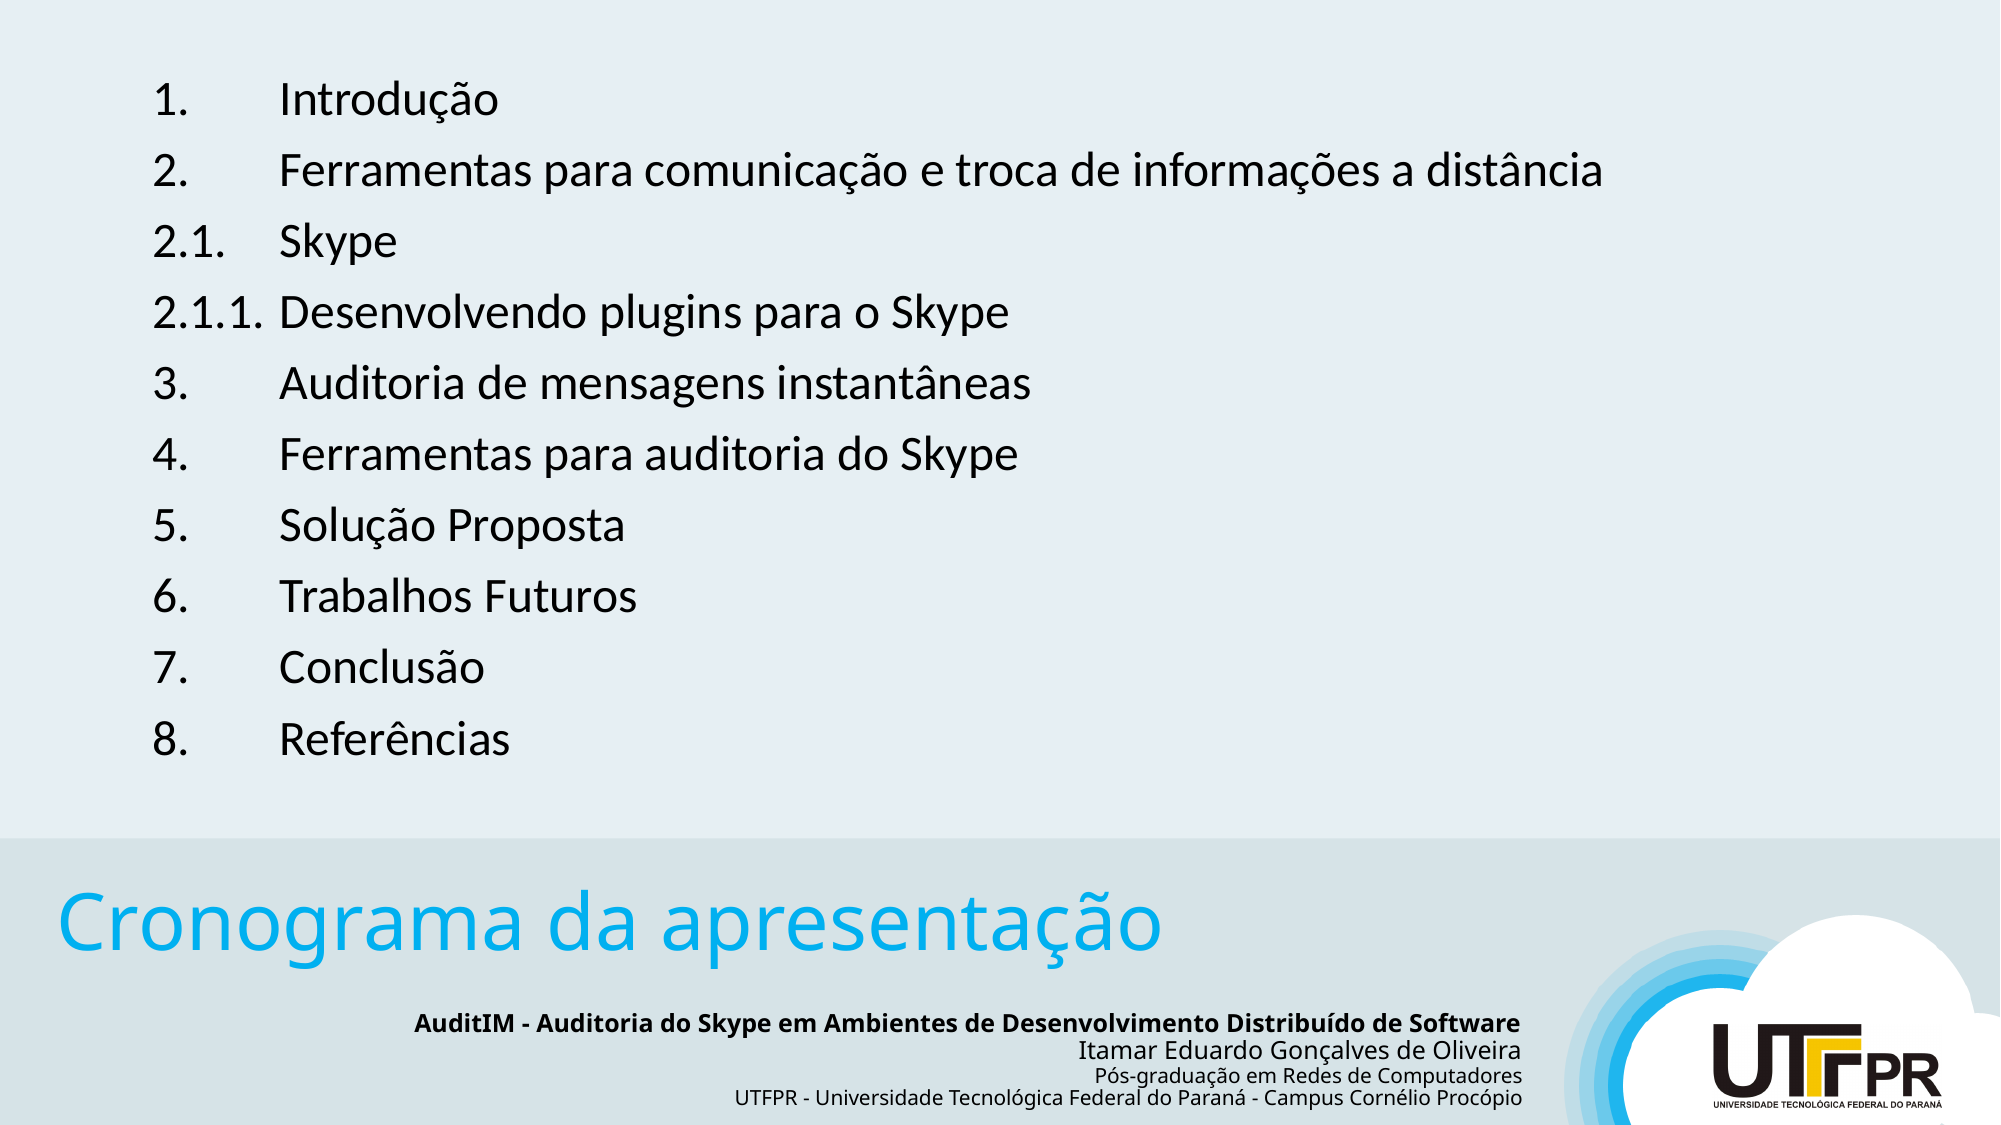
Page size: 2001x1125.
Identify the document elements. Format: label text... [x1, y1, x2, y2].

picture [1564, 915, 2001, 1125]
title Cronograma da apresentação [41, 835, 1538, 1014]
list 1. Introdução 2. Ferramentas para comunicação e troca de informações a distância 2.1. Skype 2.1.1. Desenvolvendo plugins para o Skype 3. Auditoria de mensagens instantâneas 4. Ferramentas para auditoria do Skype 5. Solução Proposta 6. Trabalhos Futuros 7. Conclusão 8. Referências [137, 64, 1863, 779]
